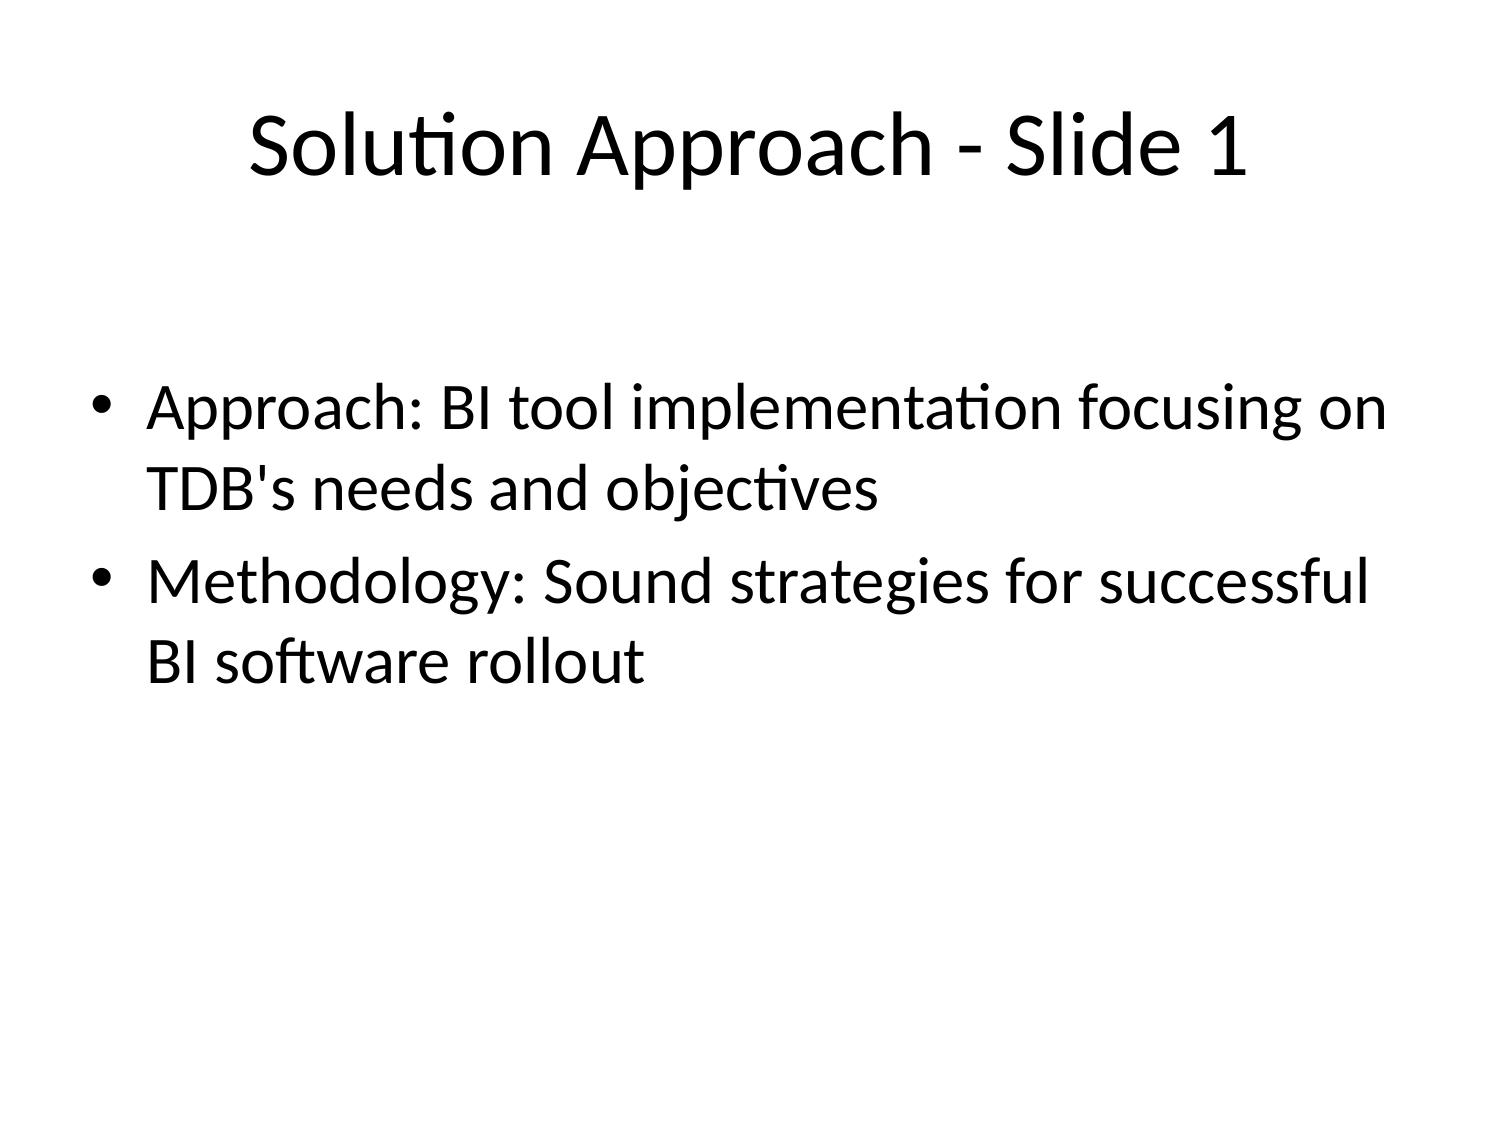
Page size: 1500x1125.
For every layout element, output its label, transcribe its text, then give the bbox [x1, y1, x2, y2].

title Solution Approach - Slide 1 [75, 45, 1425, 233]
list Approach: BI tool implementation focusing on TDB's needs and objectives Methodology: Sound strategies for successful BI software rollout [75, 262, 1425, 1005]
